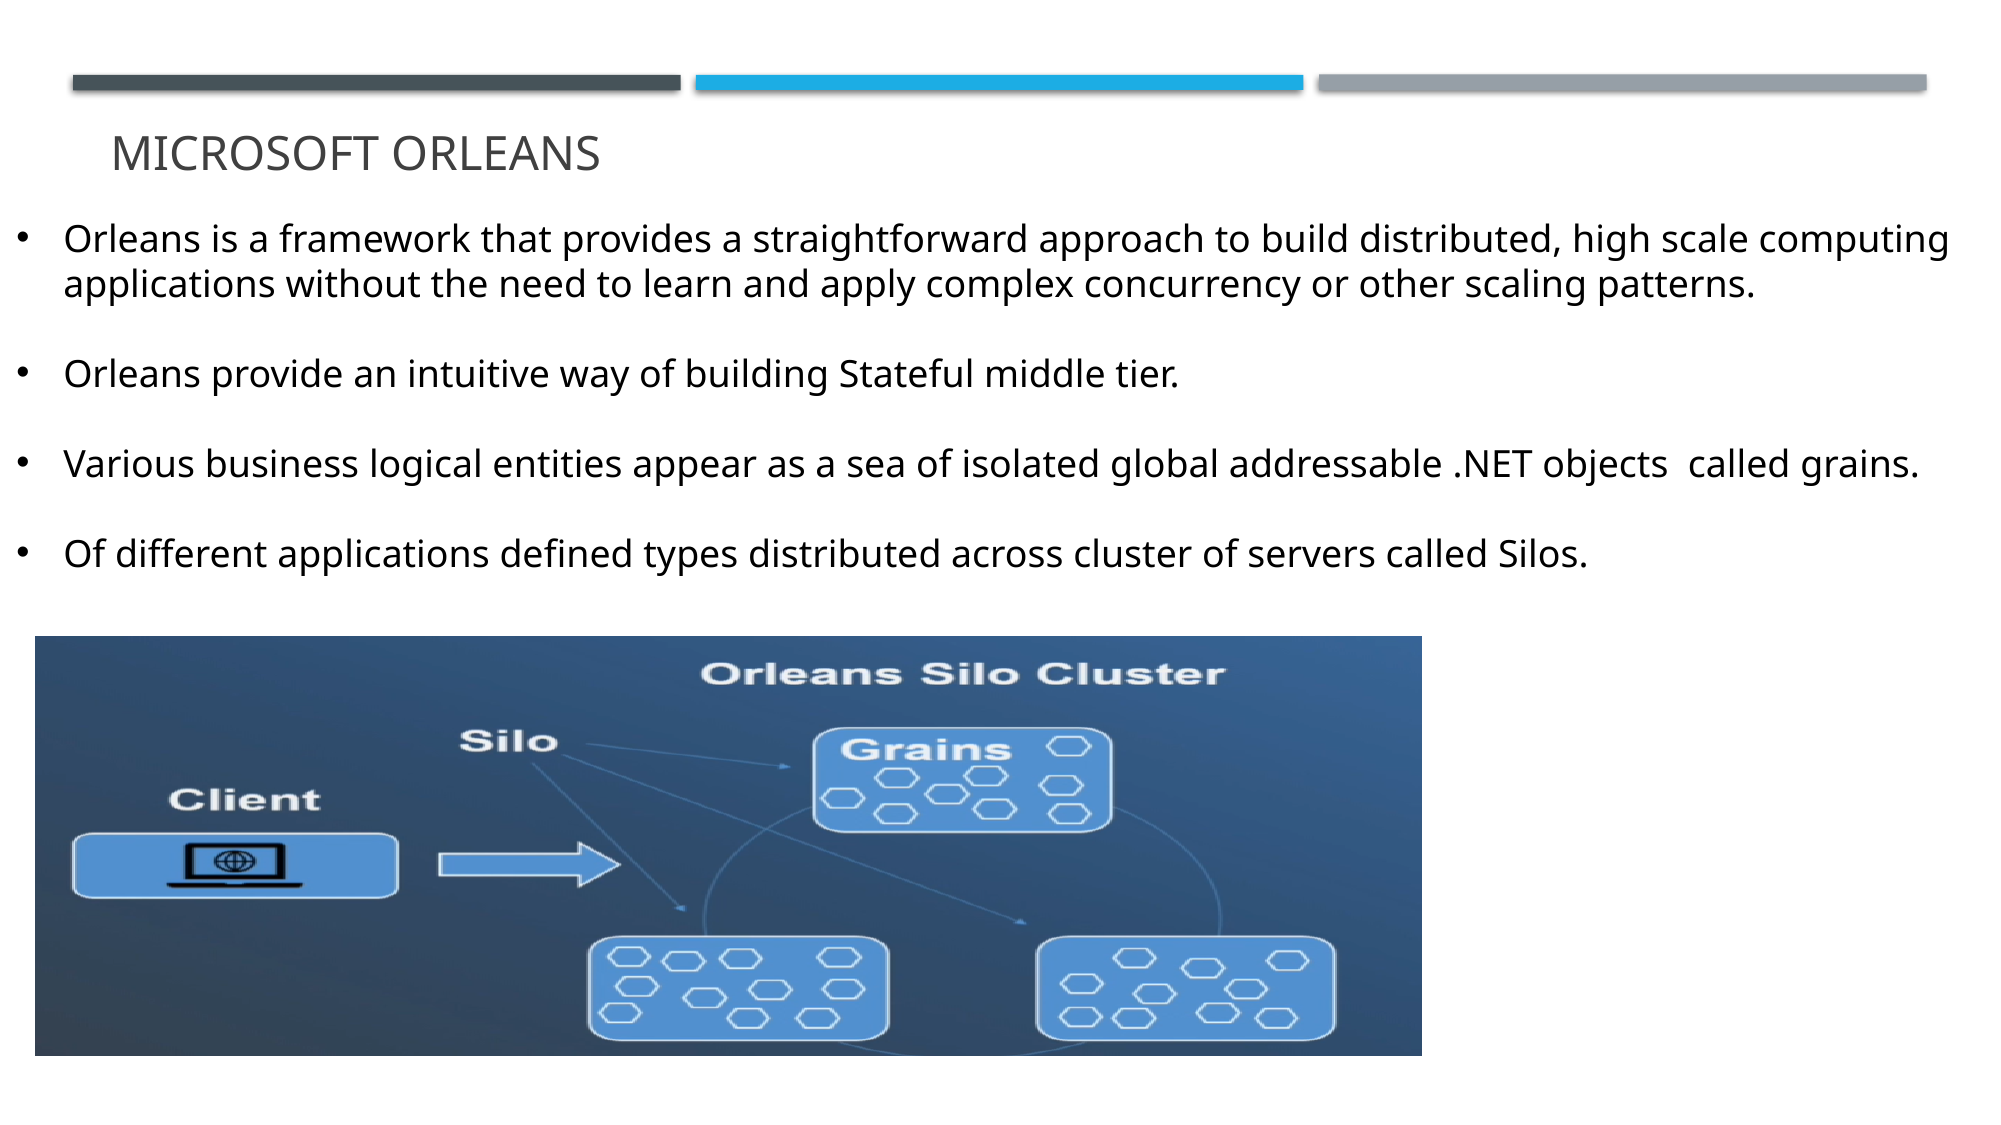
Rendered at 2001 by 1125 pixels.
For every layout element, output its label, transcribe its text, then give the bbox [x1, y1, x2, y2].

picture [35, 636, 1423, 1056]
text_box Orleans is a framework that provides a straightforward approach to build distributed, high scale computing applications without the need to learn and apply complex concurrency or other scaling patterns. Orleans provide an intuitive way of building Stateful middle tier. Various business logical entities appear as a sea of isolated global addressable .NET objects called grains. Of different applications defined types distributed across cluster of servers called Silos. [1, 207, 2000, 582]
title Microsoft Orleans [95, 115, 1905, 188]
